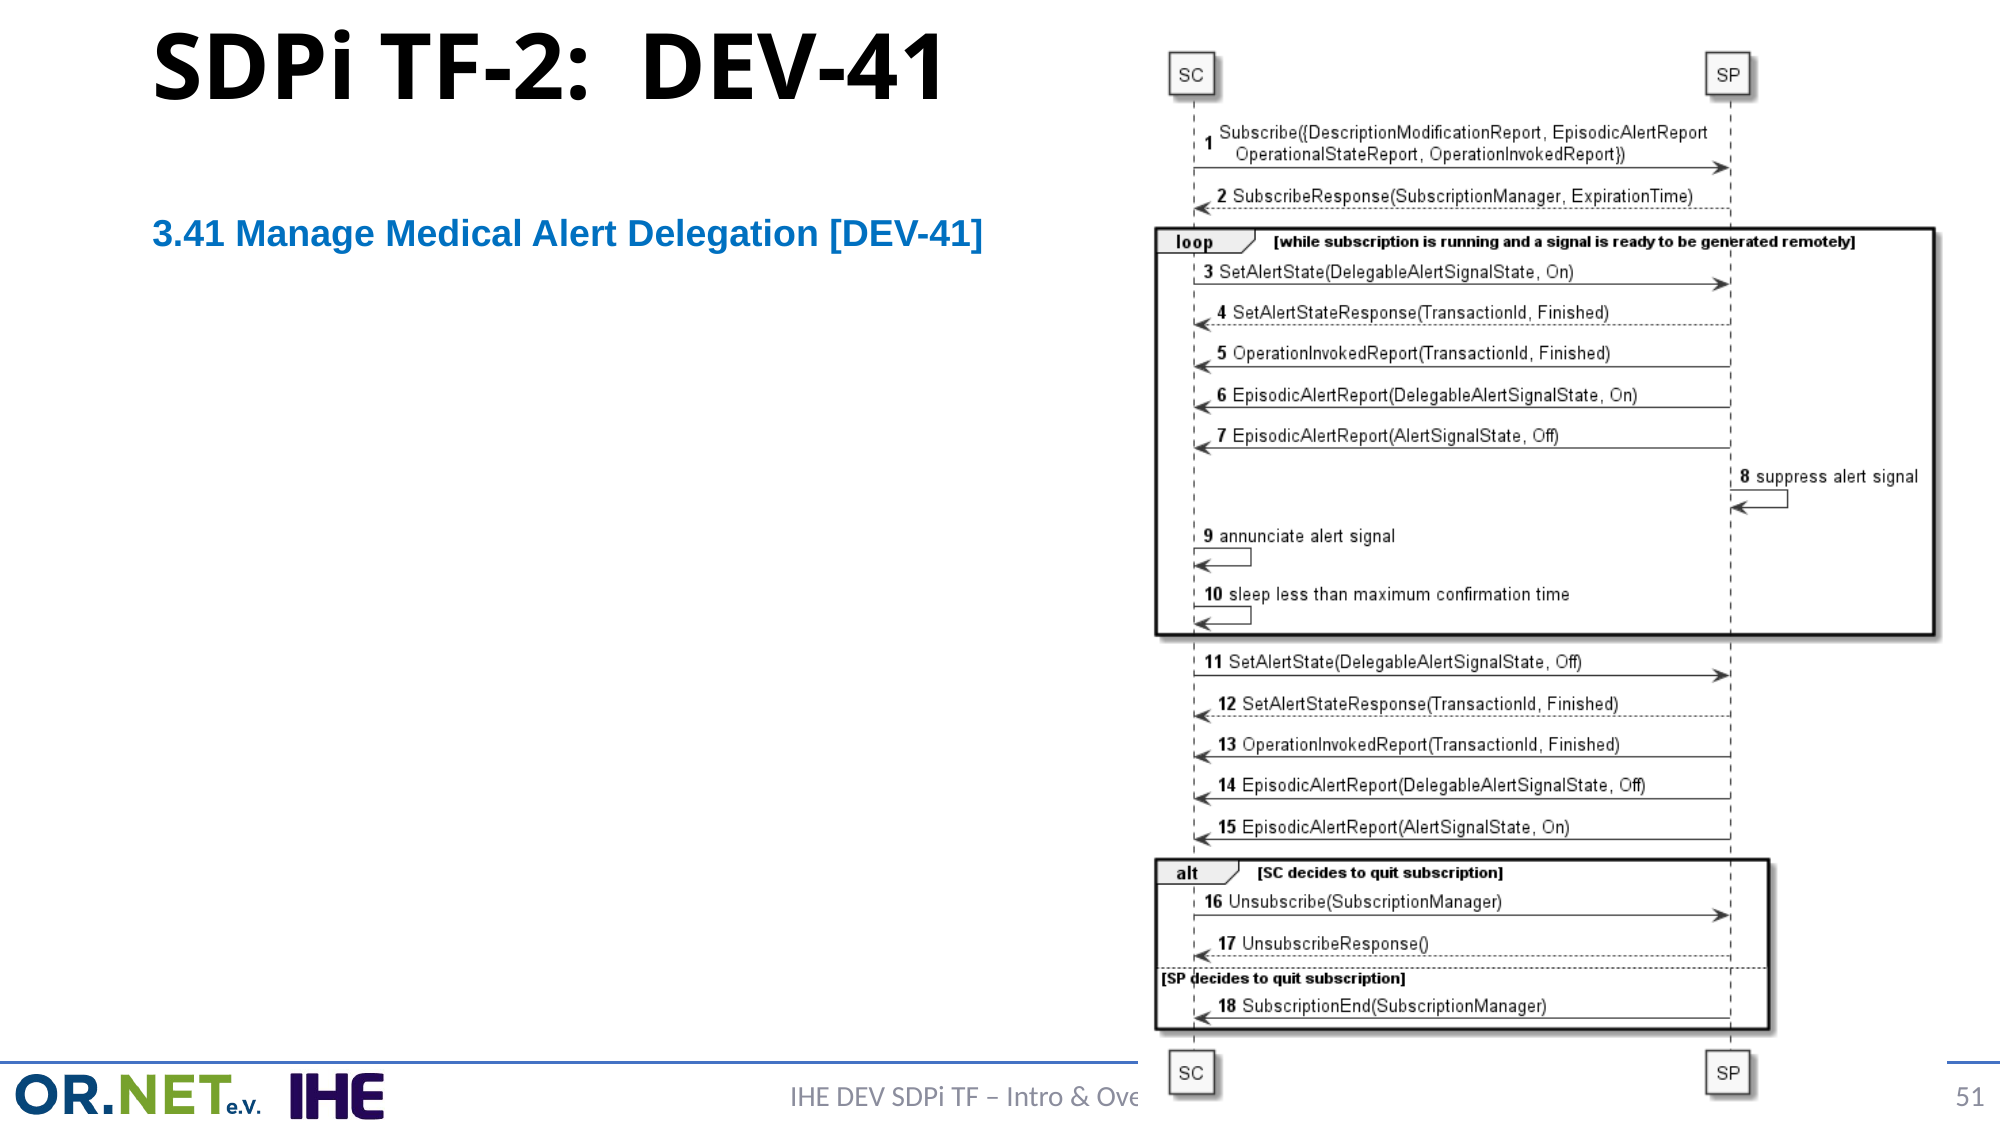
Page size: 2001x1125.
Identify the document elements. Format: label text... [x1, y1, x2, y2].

picture [7, 1062, 268, 1125]
picture [1138, 48, 1947, 1107]
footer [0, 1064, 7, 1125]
title SDPi TF-2: DEV-41 [137, 3, 1863, 136]
picture [290, 1068, 386, 1120]
text_box 3.41 Manage Medical Alert Delegation [DEV-41] [137, 202, 1138, 262]
slide_number 51 [1810, 1064, 2000, 1125]
footer IHE DEV SDPi TF – Intro & Overview [268, 1064, 1810, 1125]
